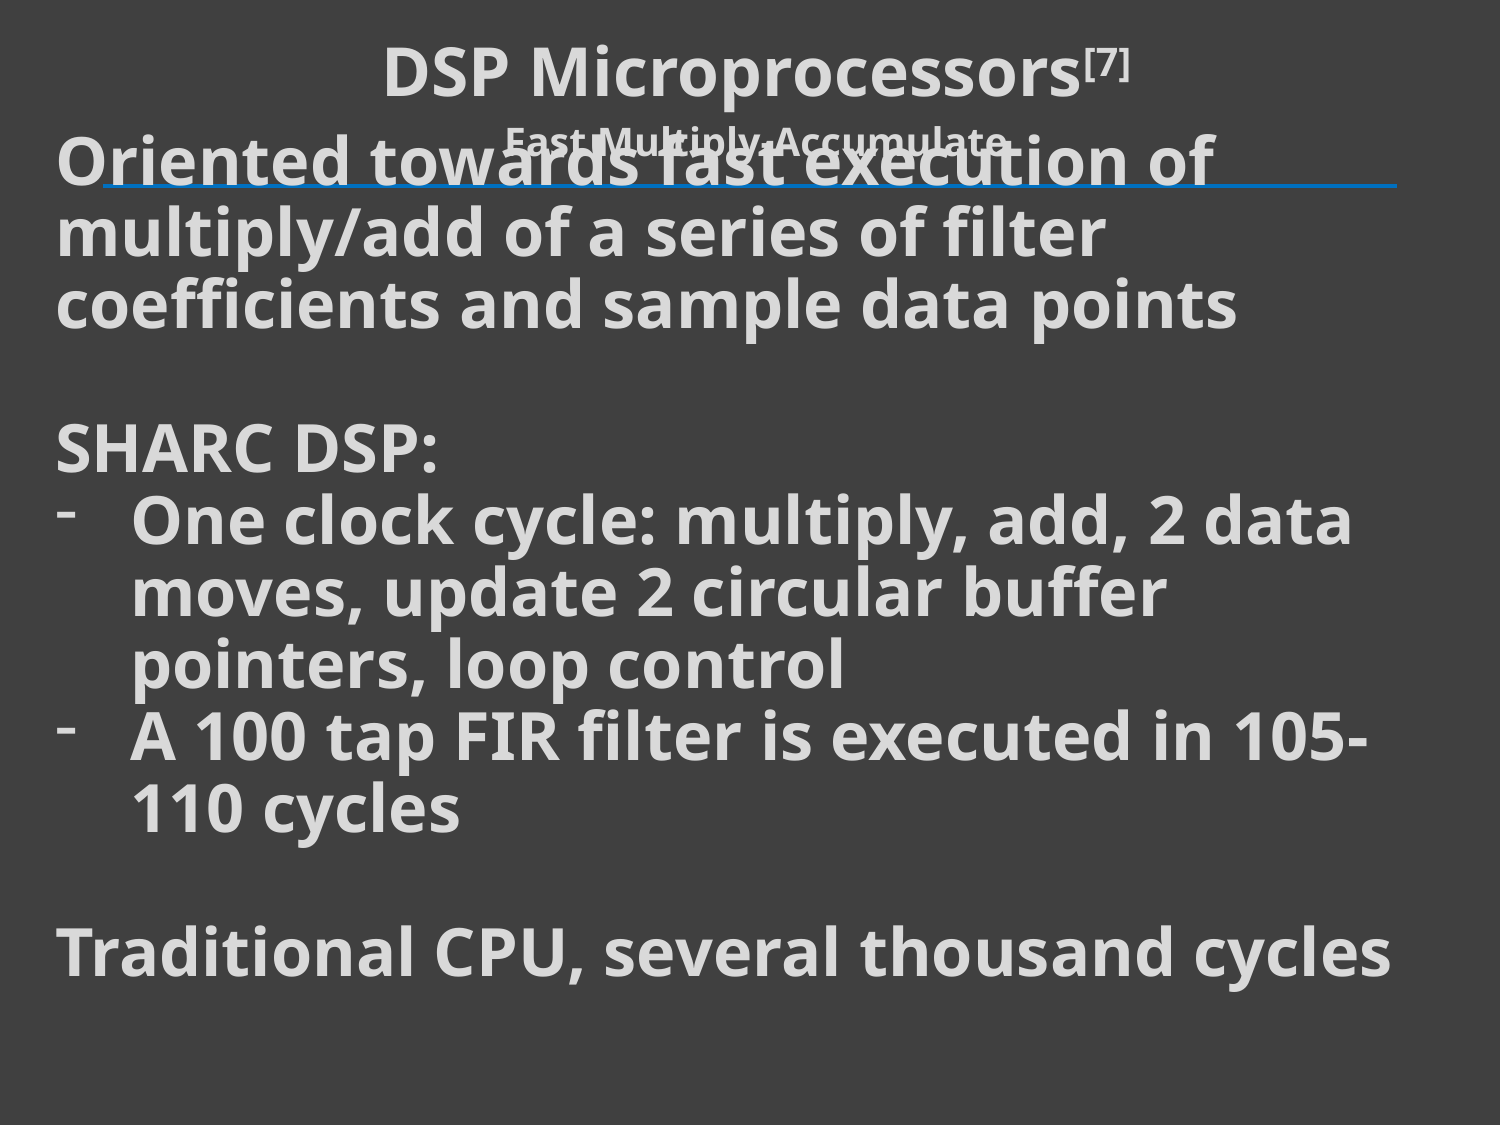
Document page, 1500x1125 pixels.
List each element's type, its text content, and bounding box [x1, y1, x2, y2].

text_box Oriented towards fast execution of multiply/add of a series of filter coefficients and sample data points SHARC DSP: One clock cycle: multiply, add, 2 data moves, update 2 circular buffer pointers, loop control A 100 tap FIR filter is executed in 105-110 cycles Traditional CPU, several thousand cycles [40, 182, 1471, 936]
title DSP Microprocessors[7] Fast Multiply-Accumulate [76, 28, 1437, 182]
